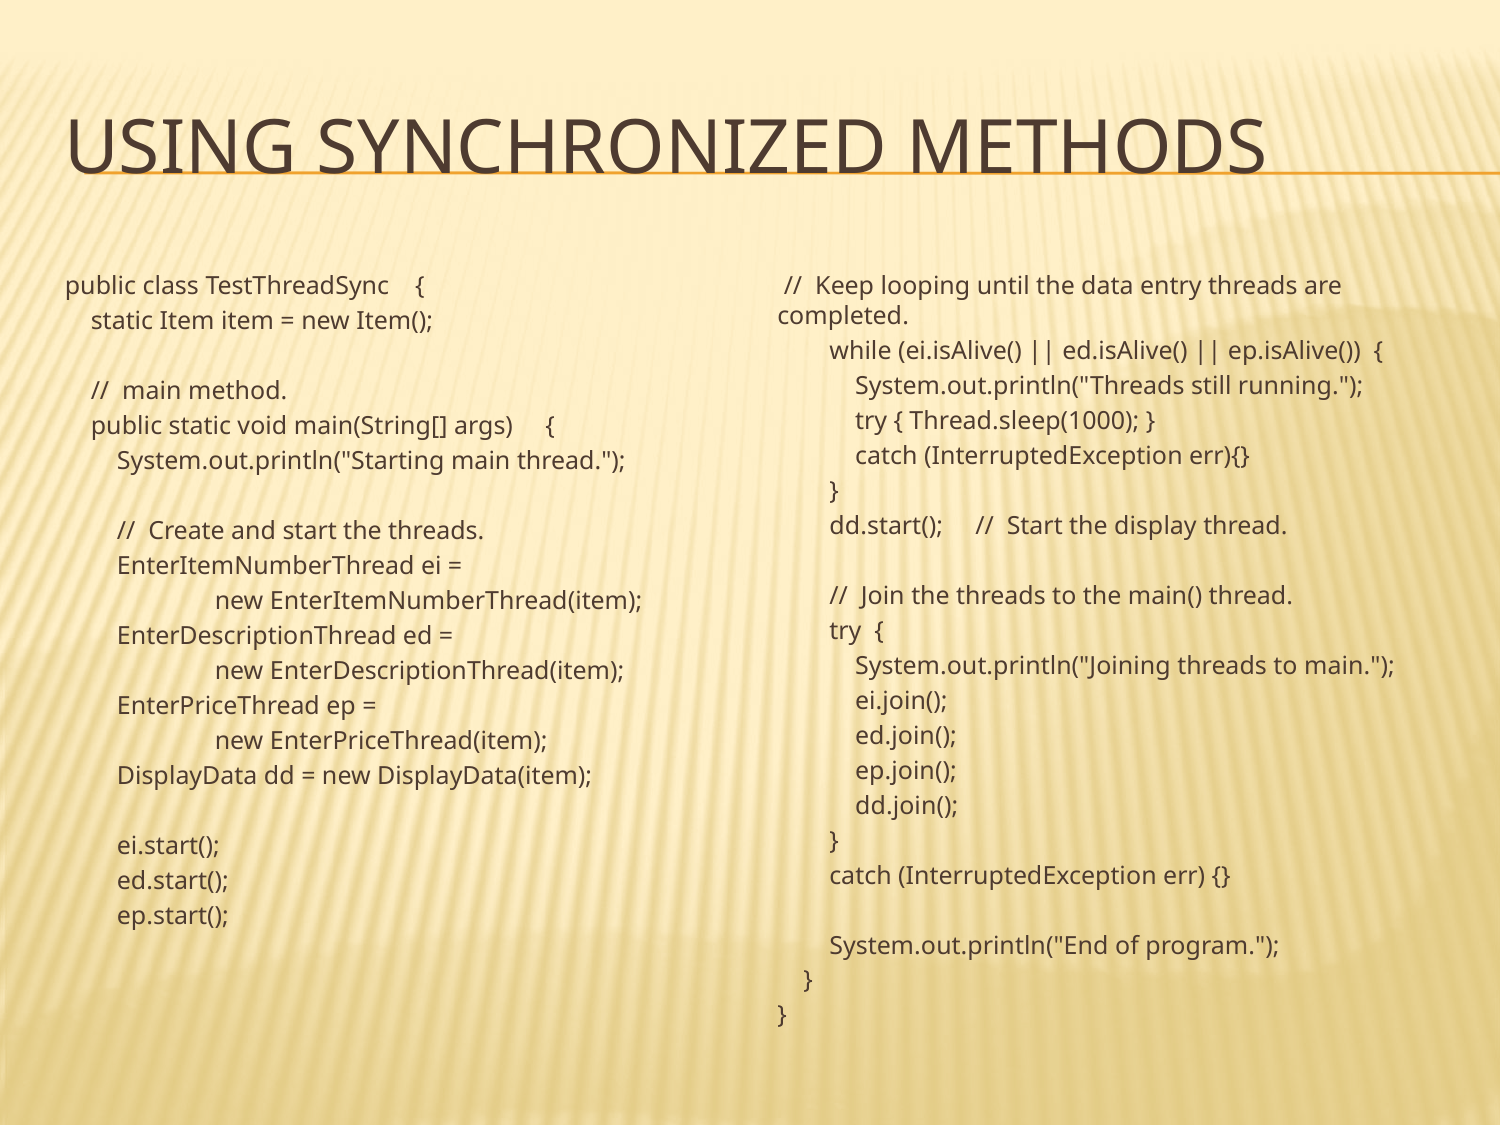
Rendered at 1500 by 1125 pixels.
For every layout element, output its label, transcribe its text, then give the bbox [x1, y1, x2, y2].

list // Keep looping until the data entry threads are completed. while (ei.isAlive() || ed.isAlive() || ep.isAlive()) { System.out.println("Threads still running."); try { Thread.sleep(1000); } catch (InterruptedException err){} } dd.start(); // Start the display thread. // Join the threads to the main() thread. try { System.out.println("Joining threads to main."); ei.join(); ed.join(); ep.join(); dd.join(); } catch (InterruptedException err) {} System.out.println("End of program."); } } [762, 262, 1475, 1038]
title Using synchronized methods [49, 75, 1475, 213]
list public class TestThreadSync { static Item item = new Item(); // main method. public static void main(String[] args) { System.out.println("Starting main thread."); // Create and start the threads. EnterItemNumberThread ei = new EnterItemNumberThread(item); EnterDescriptionThread ed = new EnterDescriptionThread(item); EnterPriceThread ep = new EnterPriceThread(item); DisplayData dd = new DisplayData(item); ei.start(); ed.start(); ep.start(); [50, 262, 738, 1038]
